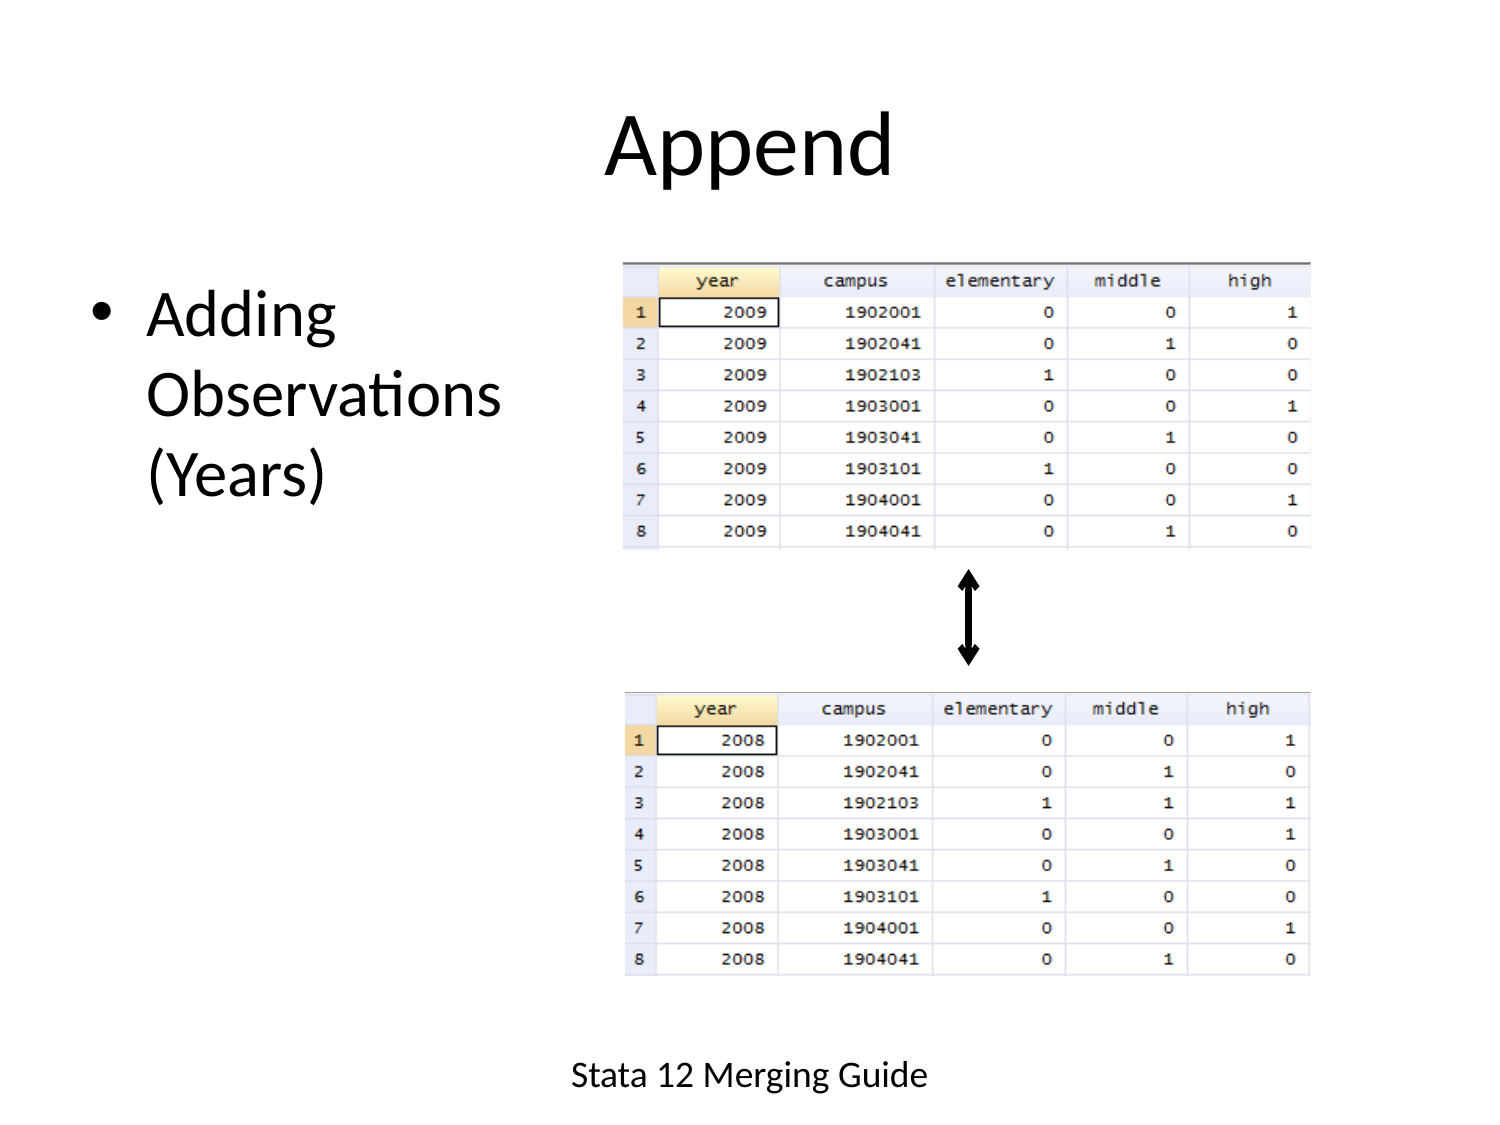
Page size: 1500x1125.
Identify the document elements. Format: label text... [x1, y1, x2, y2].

title Append [75, 45, 1425, 233]
picture [622, 262, 1311, 550]
picture [624, 692, 1311, 976]
footer Stata 12 Merging Guide [512, 1042, 988, 1103]
list Adding Observations (Years) [75, 262, 600, 1005]
